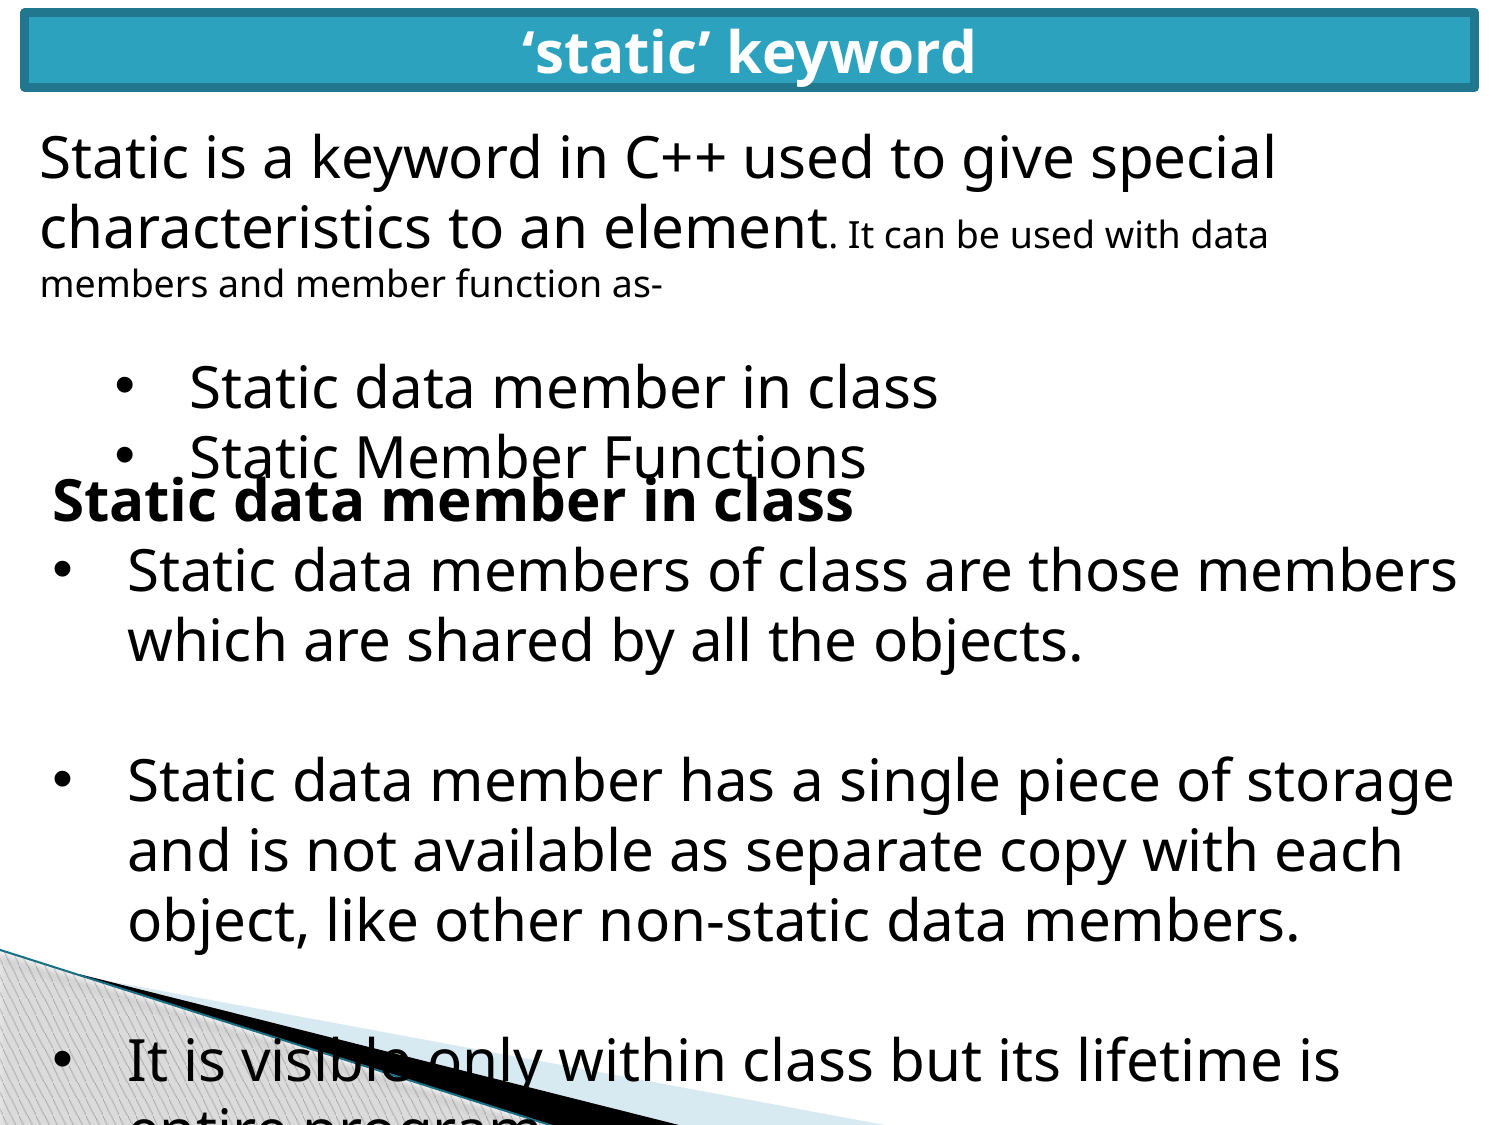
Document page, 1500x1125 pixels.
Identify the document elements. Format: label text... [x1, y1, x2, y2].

text_box Static data member in class Static data members of class are those members which are shared by all the objects. Static data member has a single piece of storage and is not available as separate copy with each object, like other non-static data members. It is visible only within class but its lifetime is entire program [37, 455, 1475, 1125]
text_box ‘static’ keyword [20, 8, 1479, 92]
text_box Static is a keyword in C++ used to give special characteristics to an element. It can be used with data members and member function as- Static data member in class Static Member Functions [24, 112, 1463, 498]
